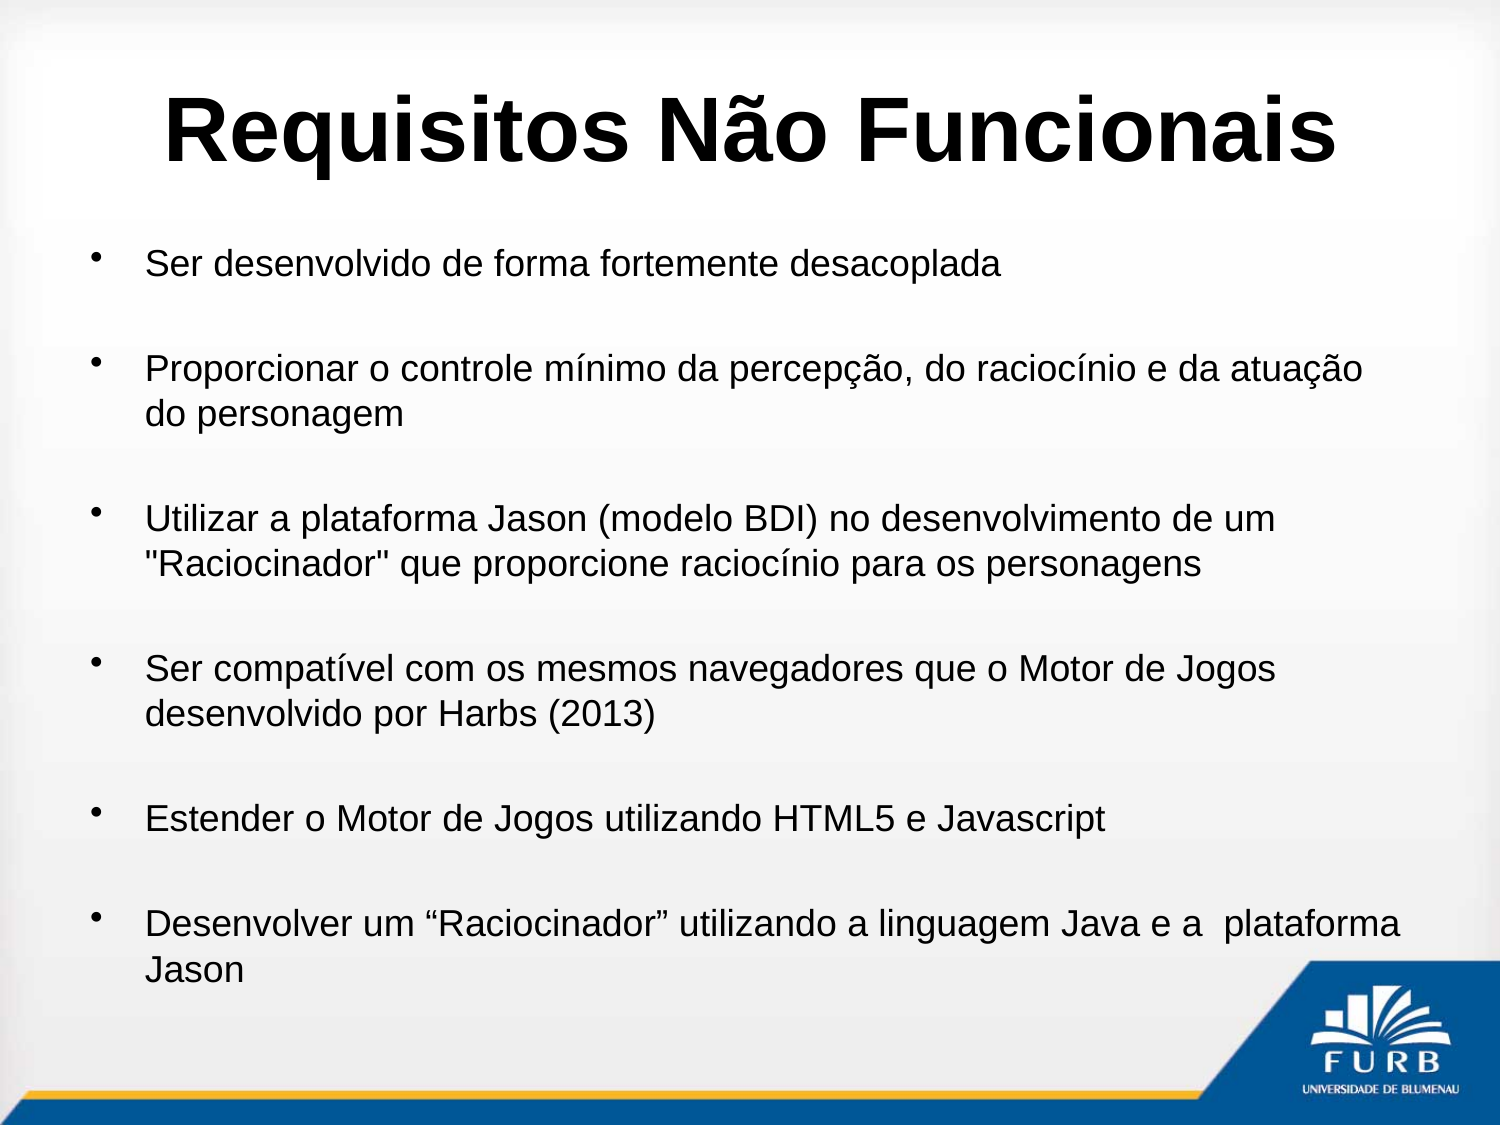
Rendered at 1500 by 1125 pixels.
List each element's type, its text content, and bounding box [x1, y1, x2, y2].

list Ser desenvolvido de forma fortemente desacoplada Proporcionar o controle mínimo da percepção, do raciocínio e da atuação do personagem Utilizar a plataforma Jason (modelo BDI) no desenvolvimento de um "Raciocinador" que proporcione raciocínio para os personagens Ser compatível com os mesmos navegadores que o Motor de Jogos desenvolvido por Harbs (2013) Estender o Motor de Jogos utilizando HTML5 e Javascript Desenvolver um “Raciocinador” utilizando a linguagem Java e a plataforma Jason [74, 231, 1426, 1000]
picture [0, 0, 1500, 1125]
title Requisitos Não Funcionais [76, 30, 1427, 219]
